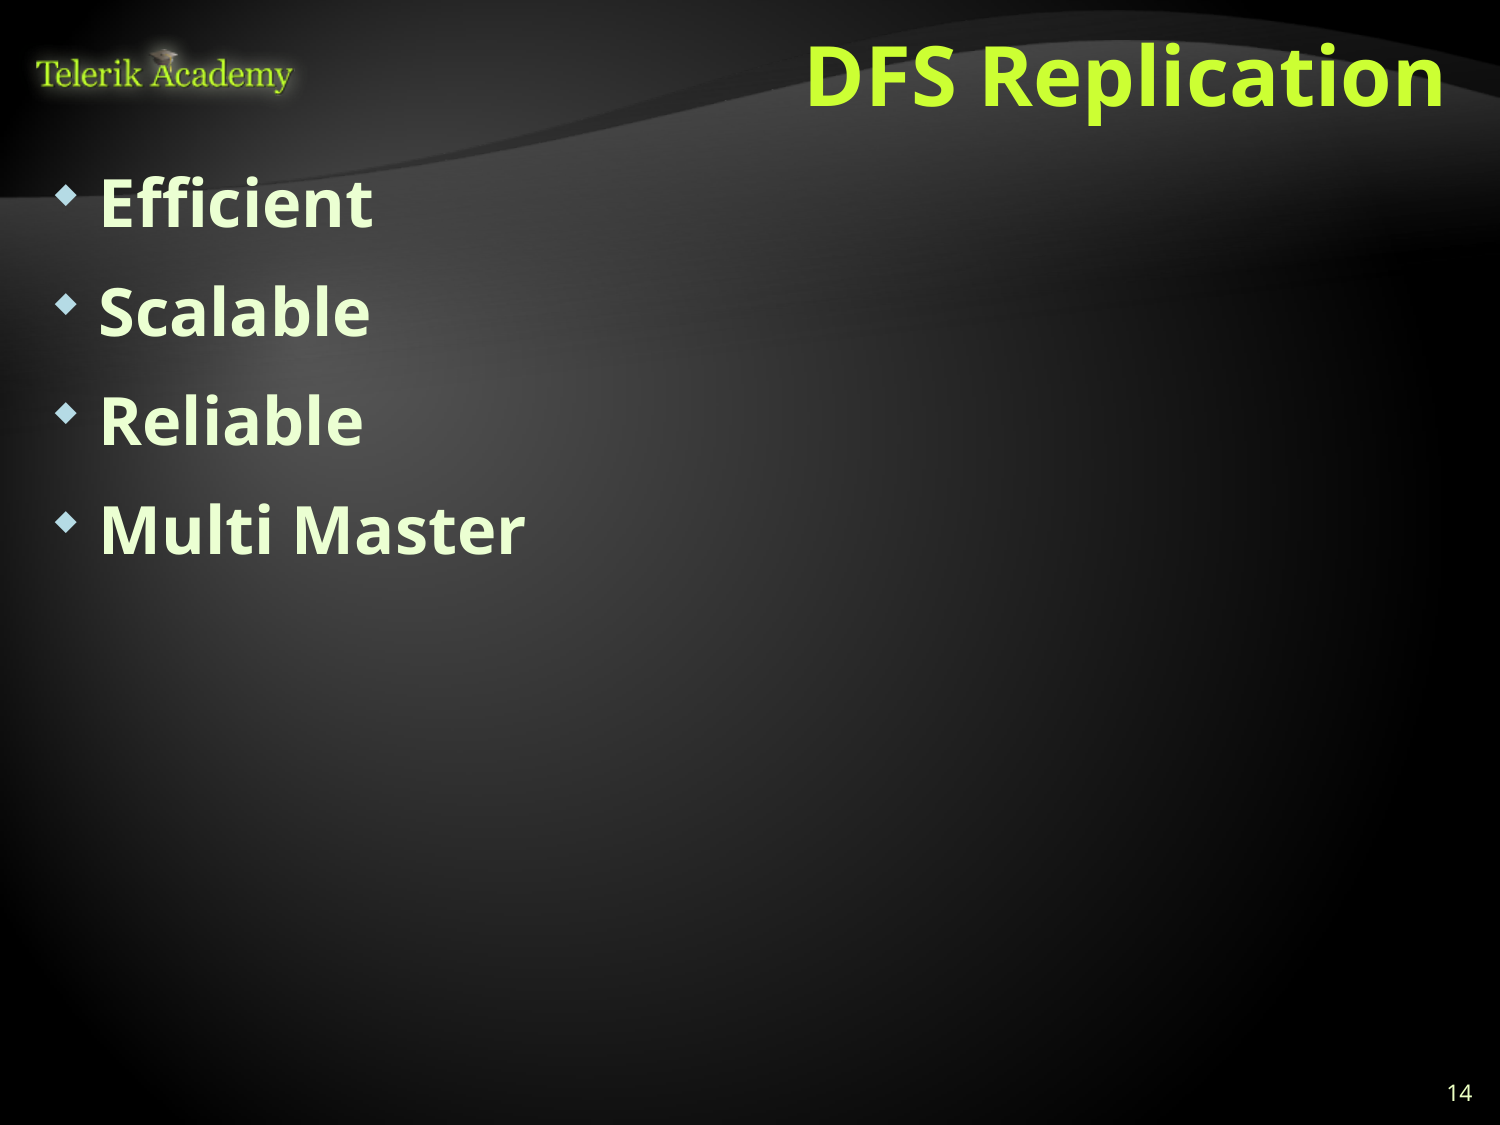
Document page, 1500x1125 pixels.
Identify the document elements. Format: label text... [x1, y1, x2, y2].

list Efficient Scalable Reliable Multi Master [37, 149, 1463, 1100]
picture [0, 0, 1500, 1125]
title DFS Replication [300, 12, 1463, 149]
slide_number 14 [1412, 1074, 1488, 1113]
